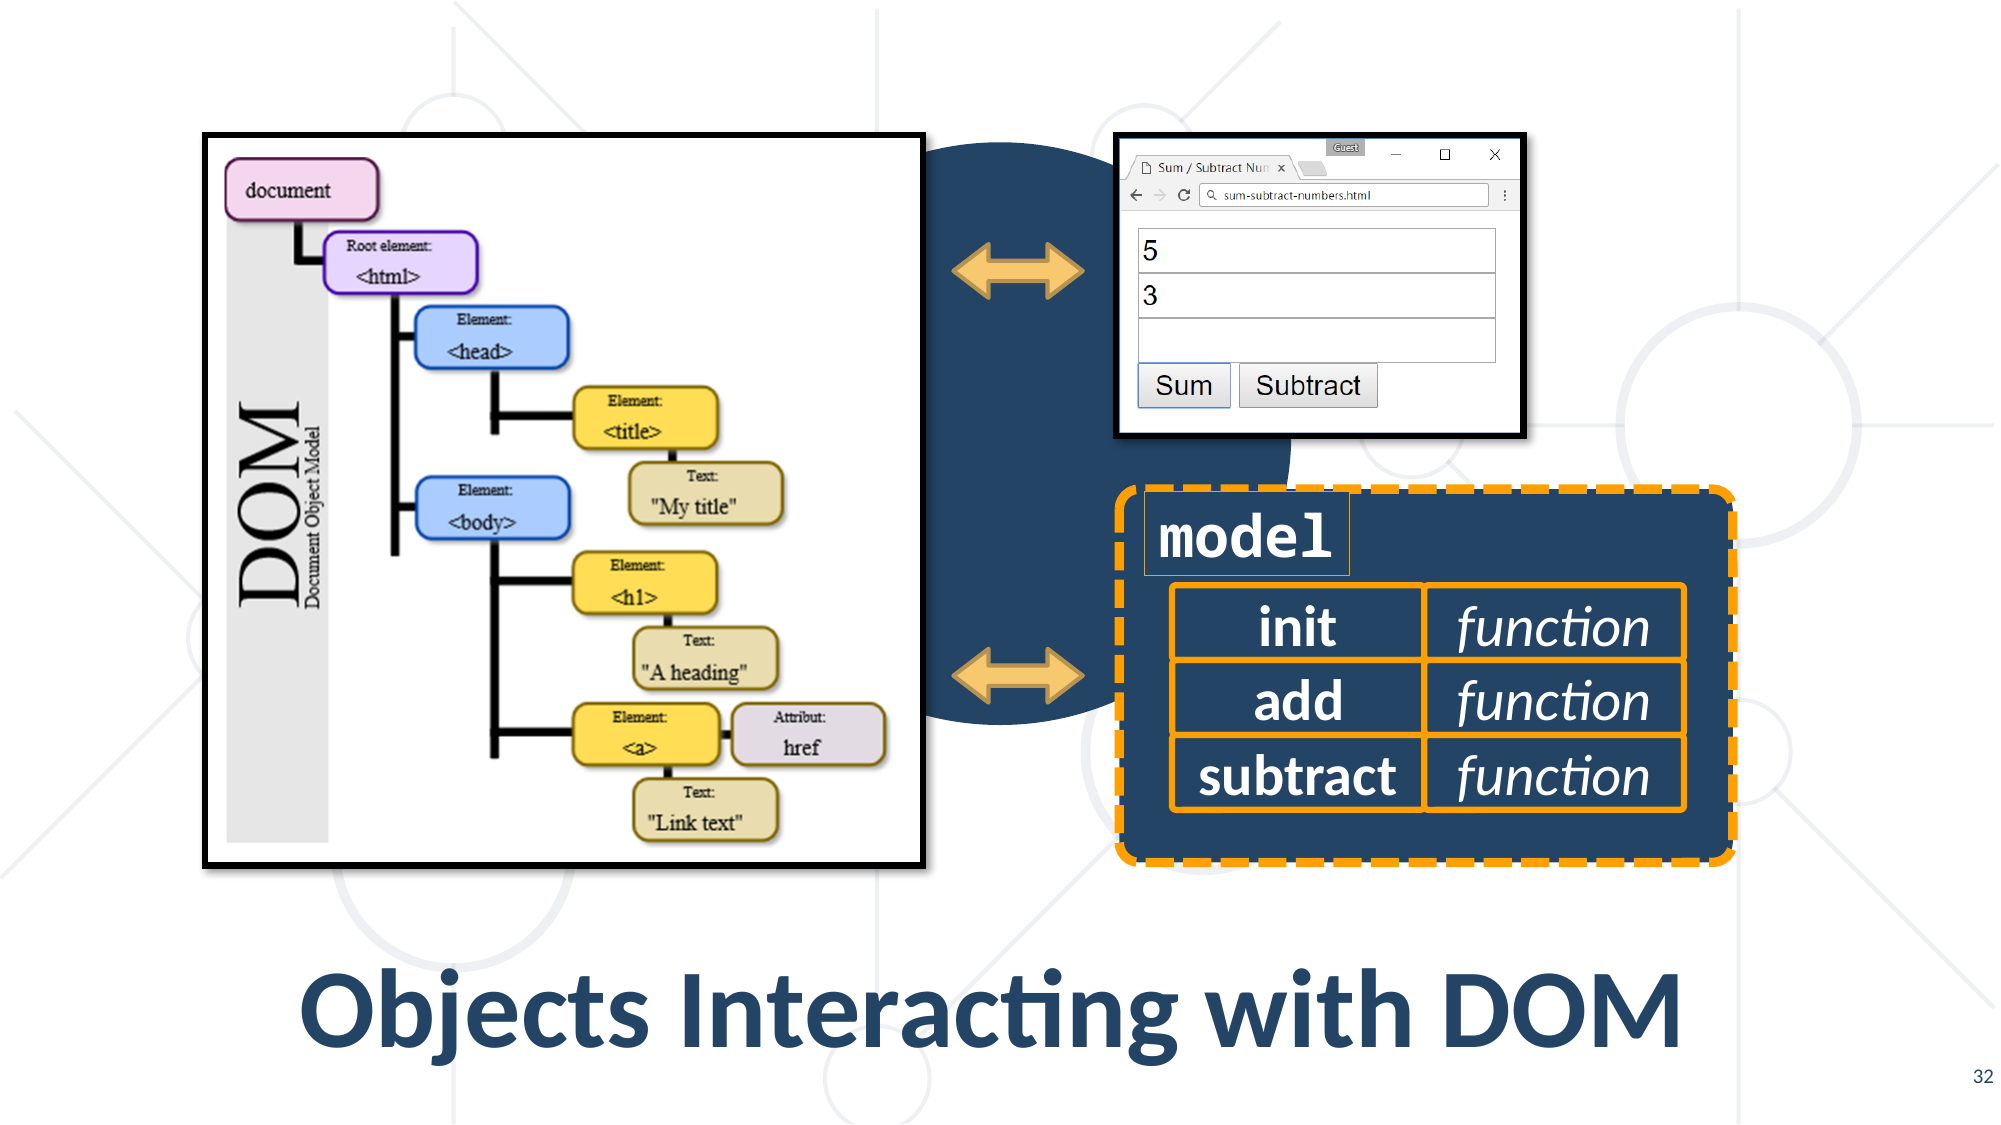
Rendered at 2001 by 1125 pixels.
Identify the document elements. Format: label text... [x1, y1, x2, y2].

list Objects Interacting with DOM [94, 918, 1893, 1079]
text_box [207, 138, 1734, 863]
slide_number 32 [1929, 1049, 2000, 1100]
